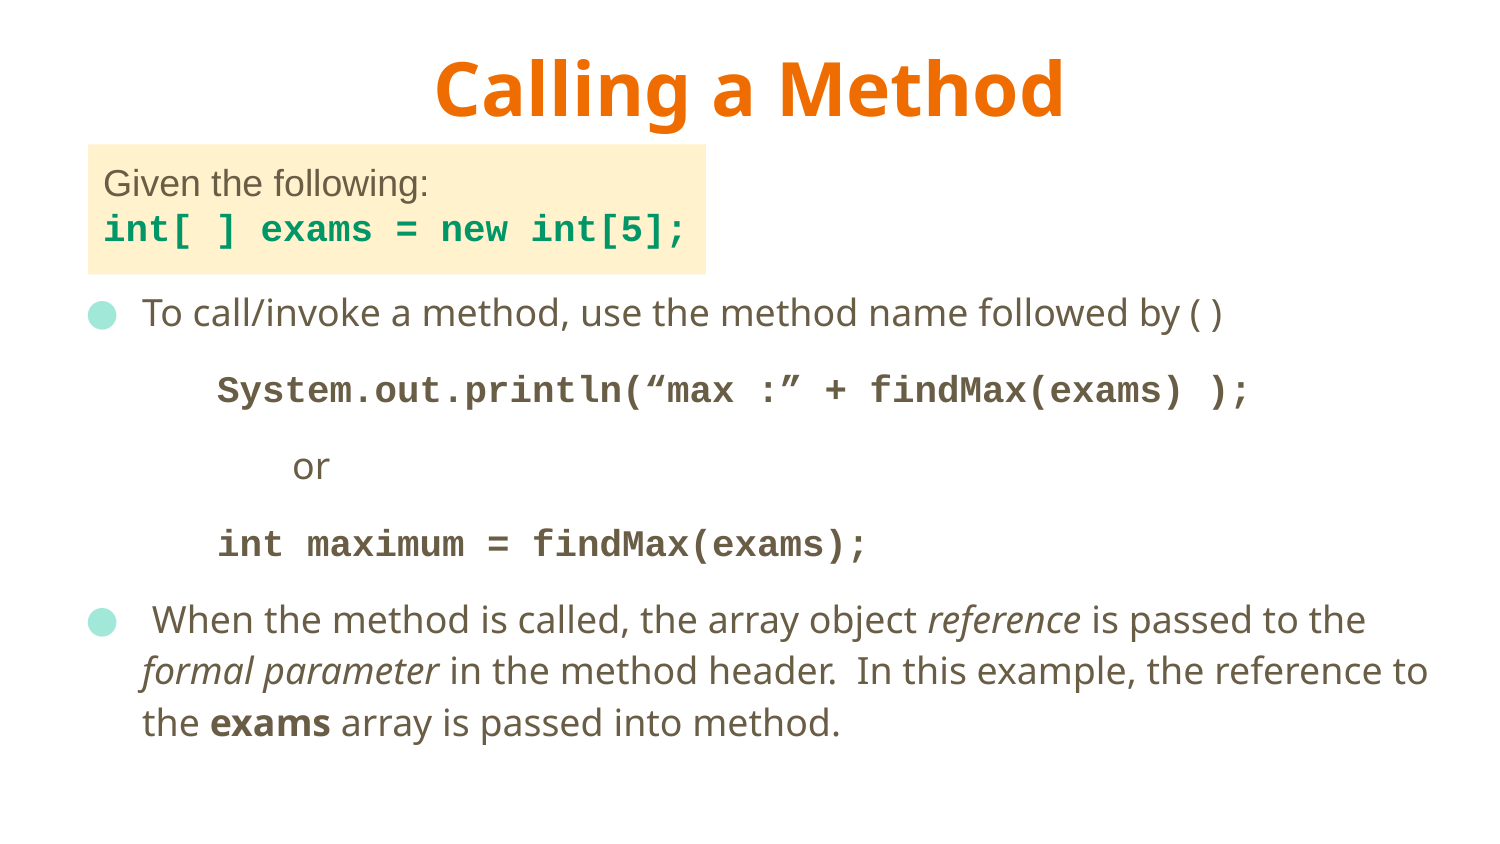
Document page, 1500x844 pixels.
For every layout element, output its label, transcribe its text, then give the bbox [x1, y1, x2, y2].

text_box Given the following: int[ ] exams = new int[5]; [88, 144, 706, 275]
title Calling a Method [28, 33, 1473, 140]
list To call/invoke a method, use the method name followed by ( ) System.out.println(“max :” + findMax(exams) ); or int maximum = findMax(exams); When the method is called, the array object reference is passed to the formal parameter in the method header. In this example, the reference to the exams array is passed into method. [52, 274, 1479, 781]
